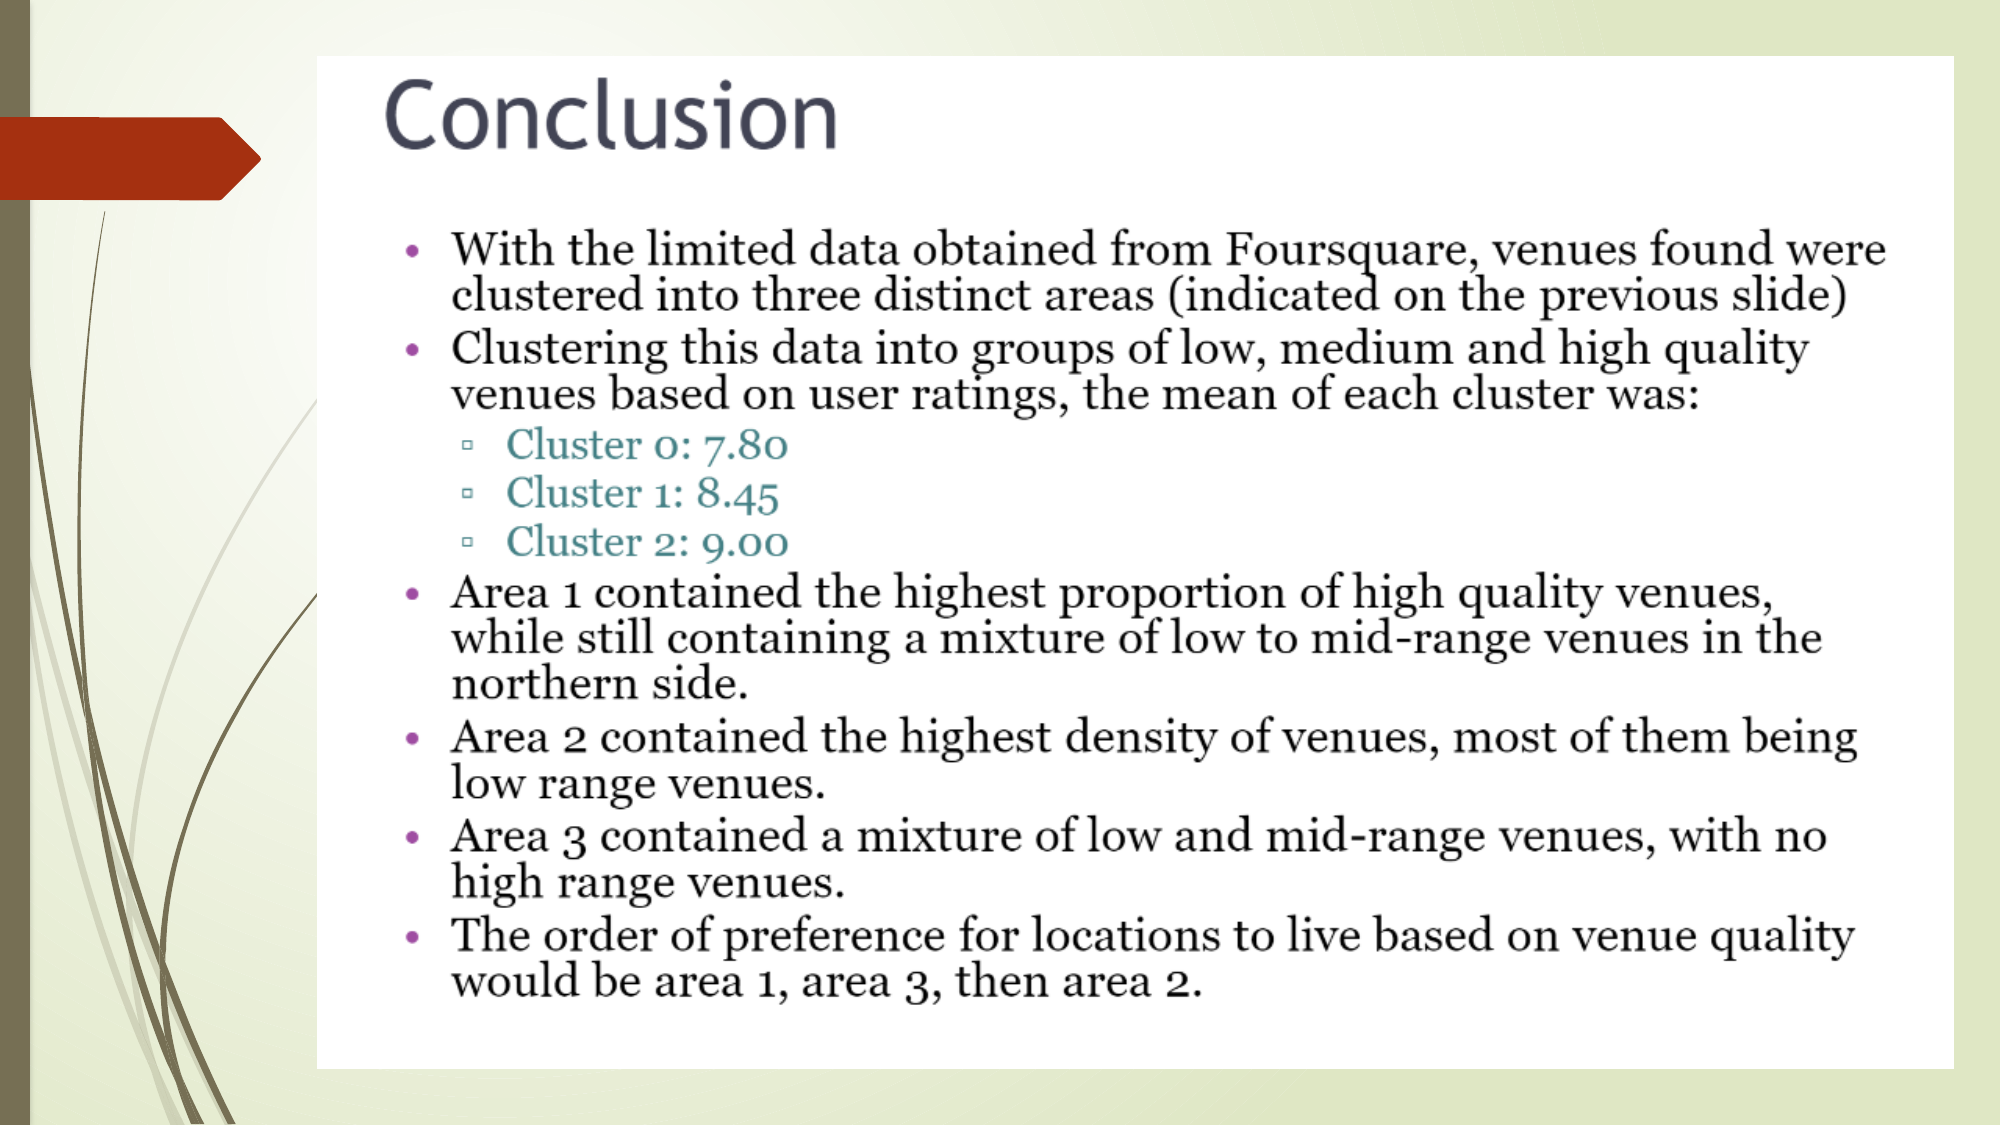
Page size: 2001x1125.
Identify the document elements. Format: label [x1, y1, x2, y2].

picture [316, 56, 1954, 1069]
